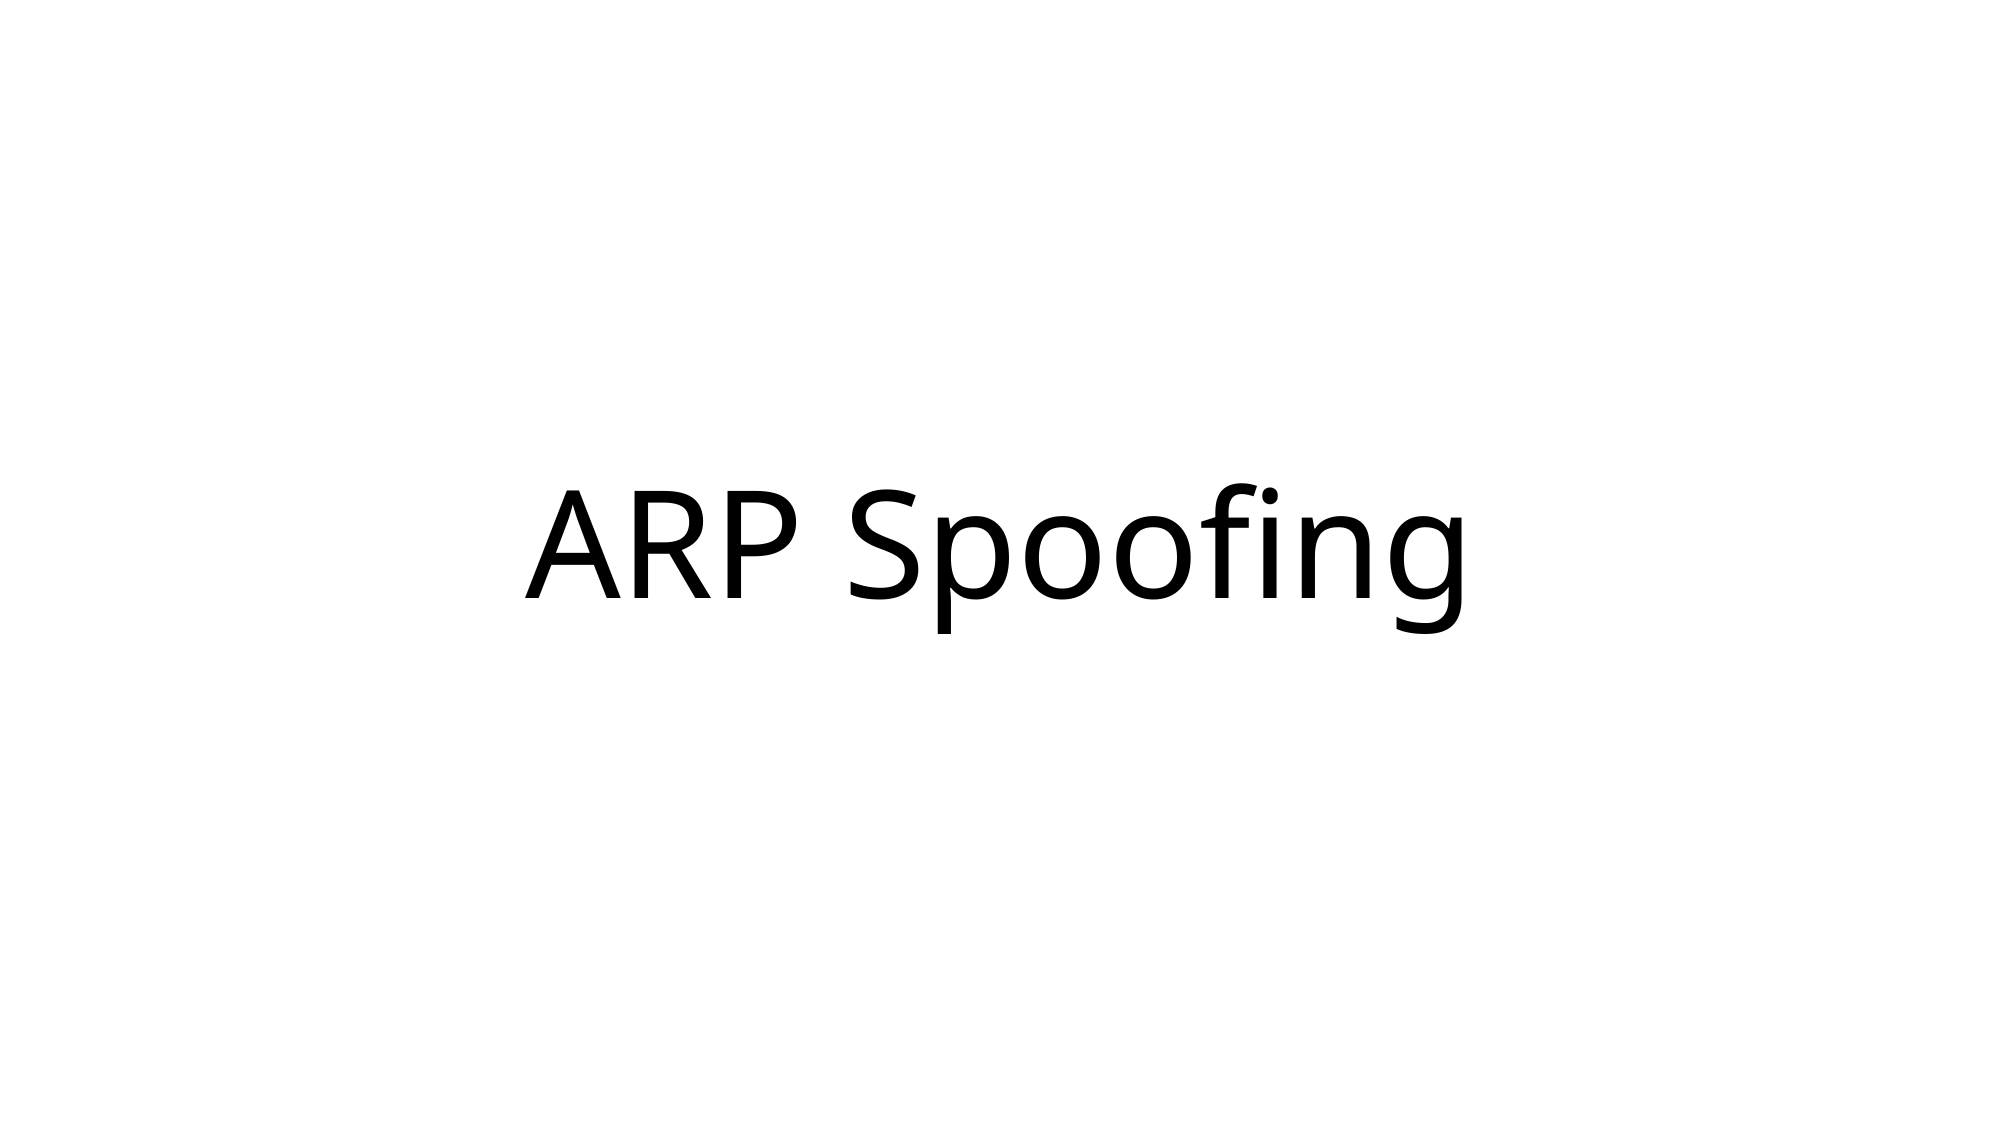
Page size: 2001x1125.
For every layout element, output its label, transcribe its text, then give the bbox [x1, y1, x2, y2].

text_box ARP Spoofing [510, 440, 1490, 636]
